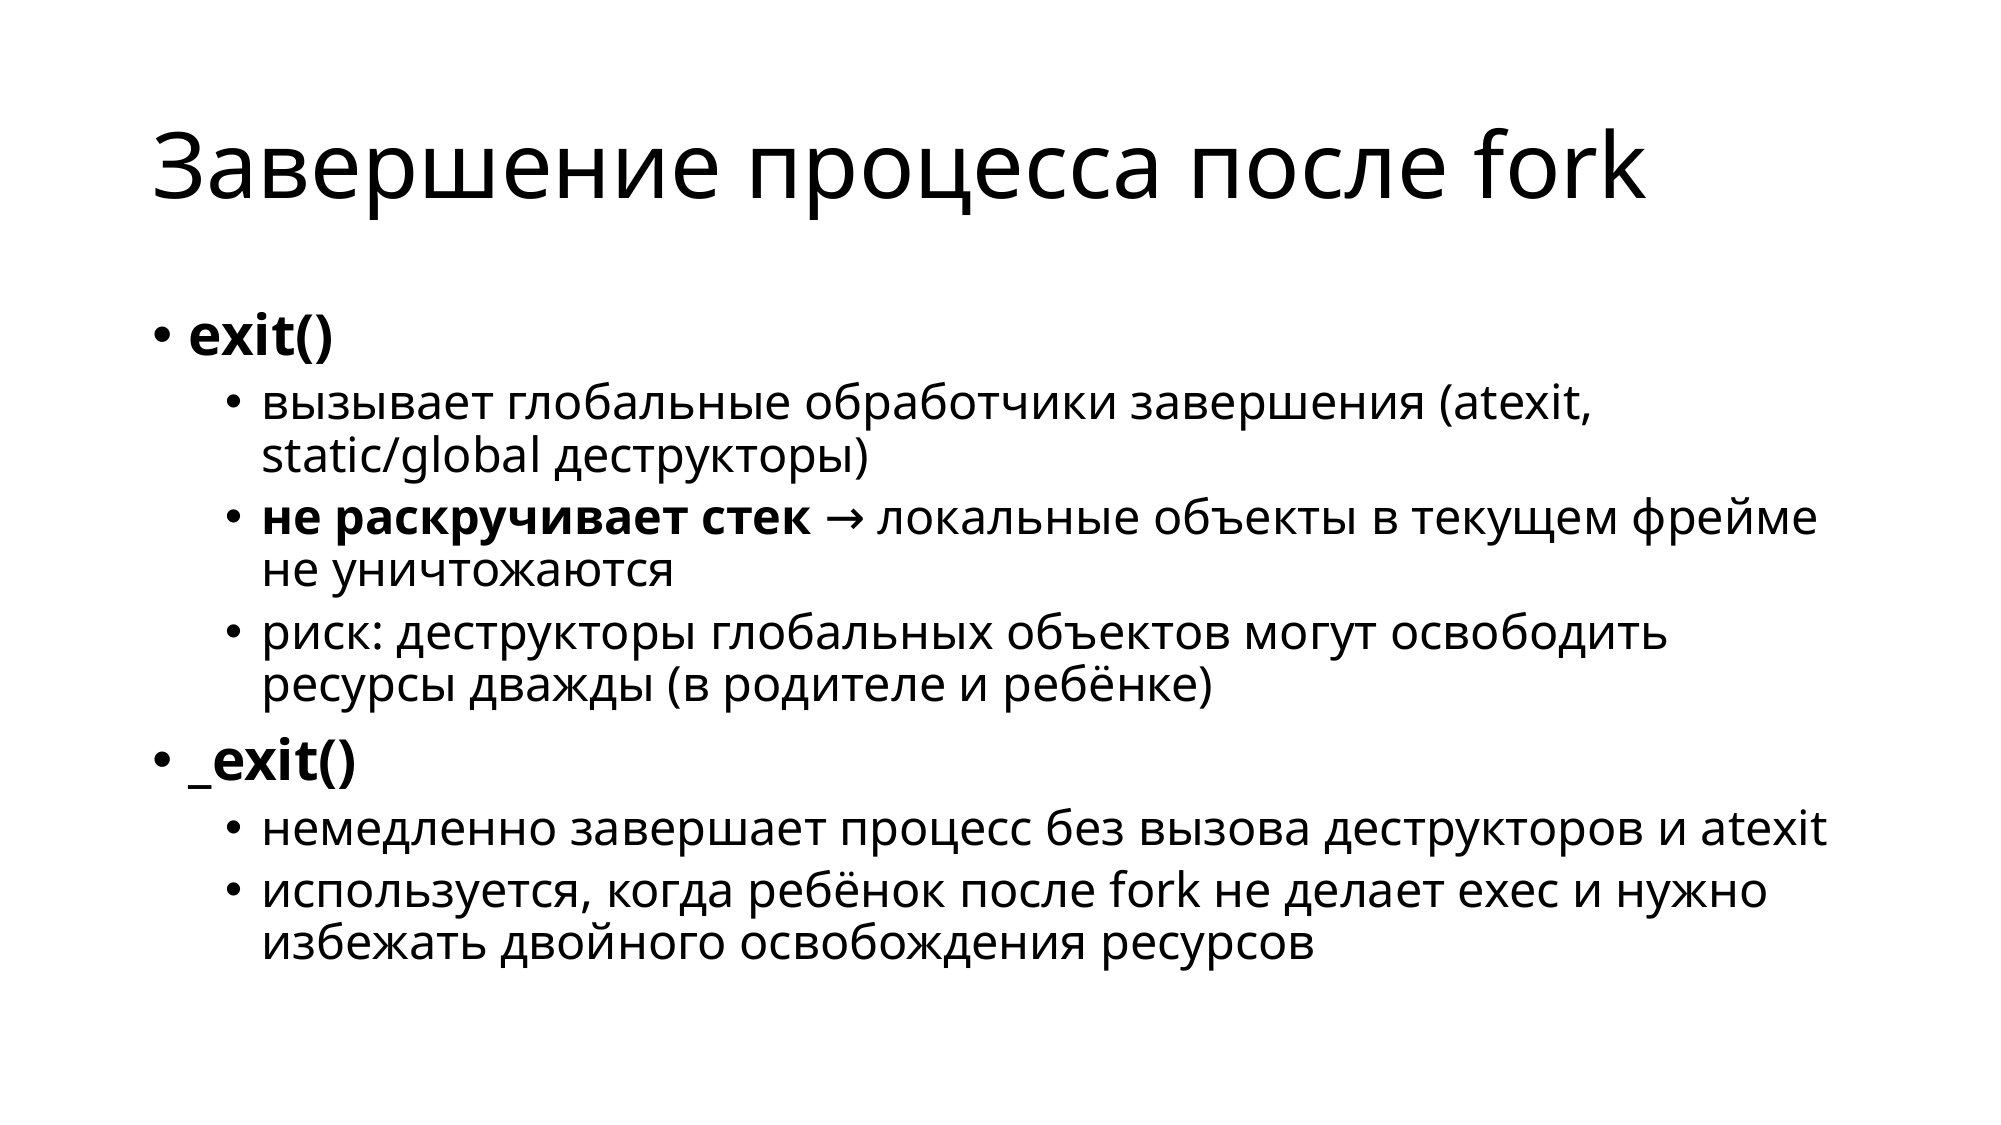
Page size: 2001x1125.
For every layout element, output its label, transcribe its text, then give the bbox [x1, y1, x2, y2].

title Завершение процесса после fork [137, 59, 1863, 278]
list exit() вызывает глобальные обработчики завершения (atexit, static/global деструкторы) не раскручивает стек → локальные объекты в текущем фрейме не уничтожаются риск: деструкторы глобальных объектов могут освободить ресурсы дважды (в родителе и ребёнке) _exit() немедленно завершает процесс без вызова деструкторов и atexit используется, когда ребёнок после fork не делает exec и нужно избежать двойного освобождения ресурсов [137, 299, 1863, 1014]
